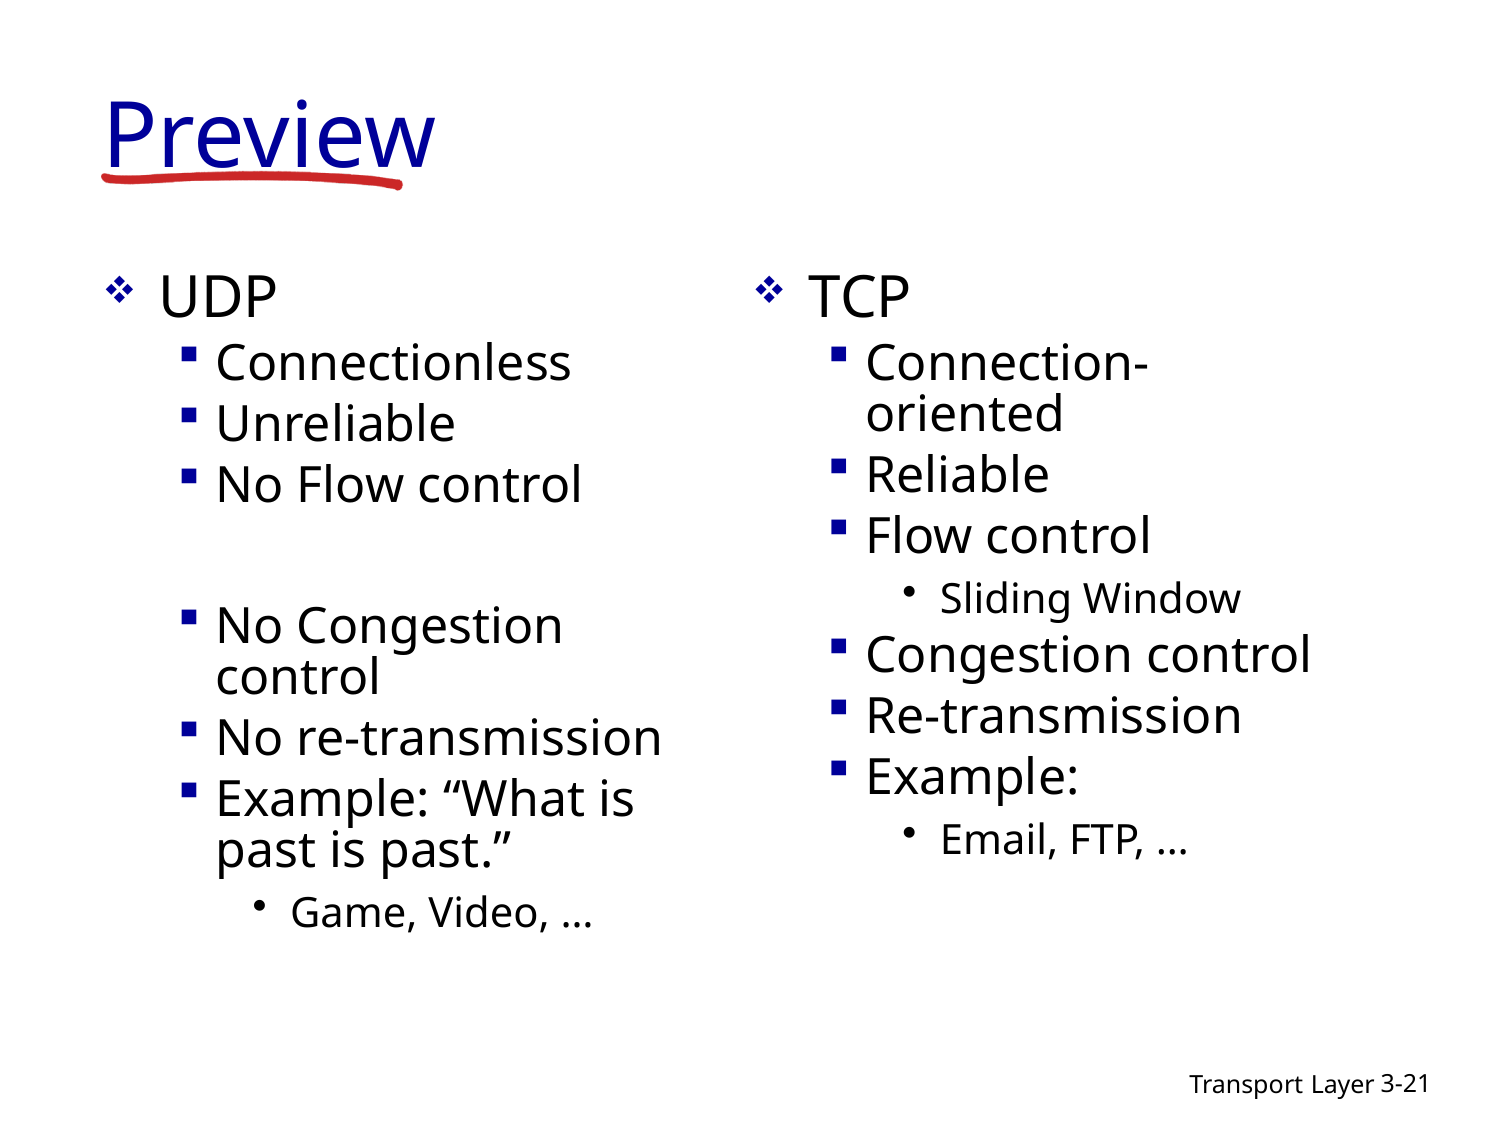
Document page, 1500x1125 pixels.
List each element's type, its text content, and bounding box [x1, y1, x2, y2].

title Preview [87, 37, 1363, 225]
picture [99, 166, 406, 196]
list TCP Connection-oriented Reliable Flow control Sliding Window Congestion control Re-transmission Example: Email, FTP, … [737, 262, 1363, 1025]
footer Transport Layer [914, 1057, 1390, 1105]
list UDP Connectionless Unreliable No Flow control No Congestion control No re-transmission Example: “What is past is past.” Game, Video, … [87, 262, 713, 1025]
slide_number 3-21 [1365, 1060, 1477, 1106]
